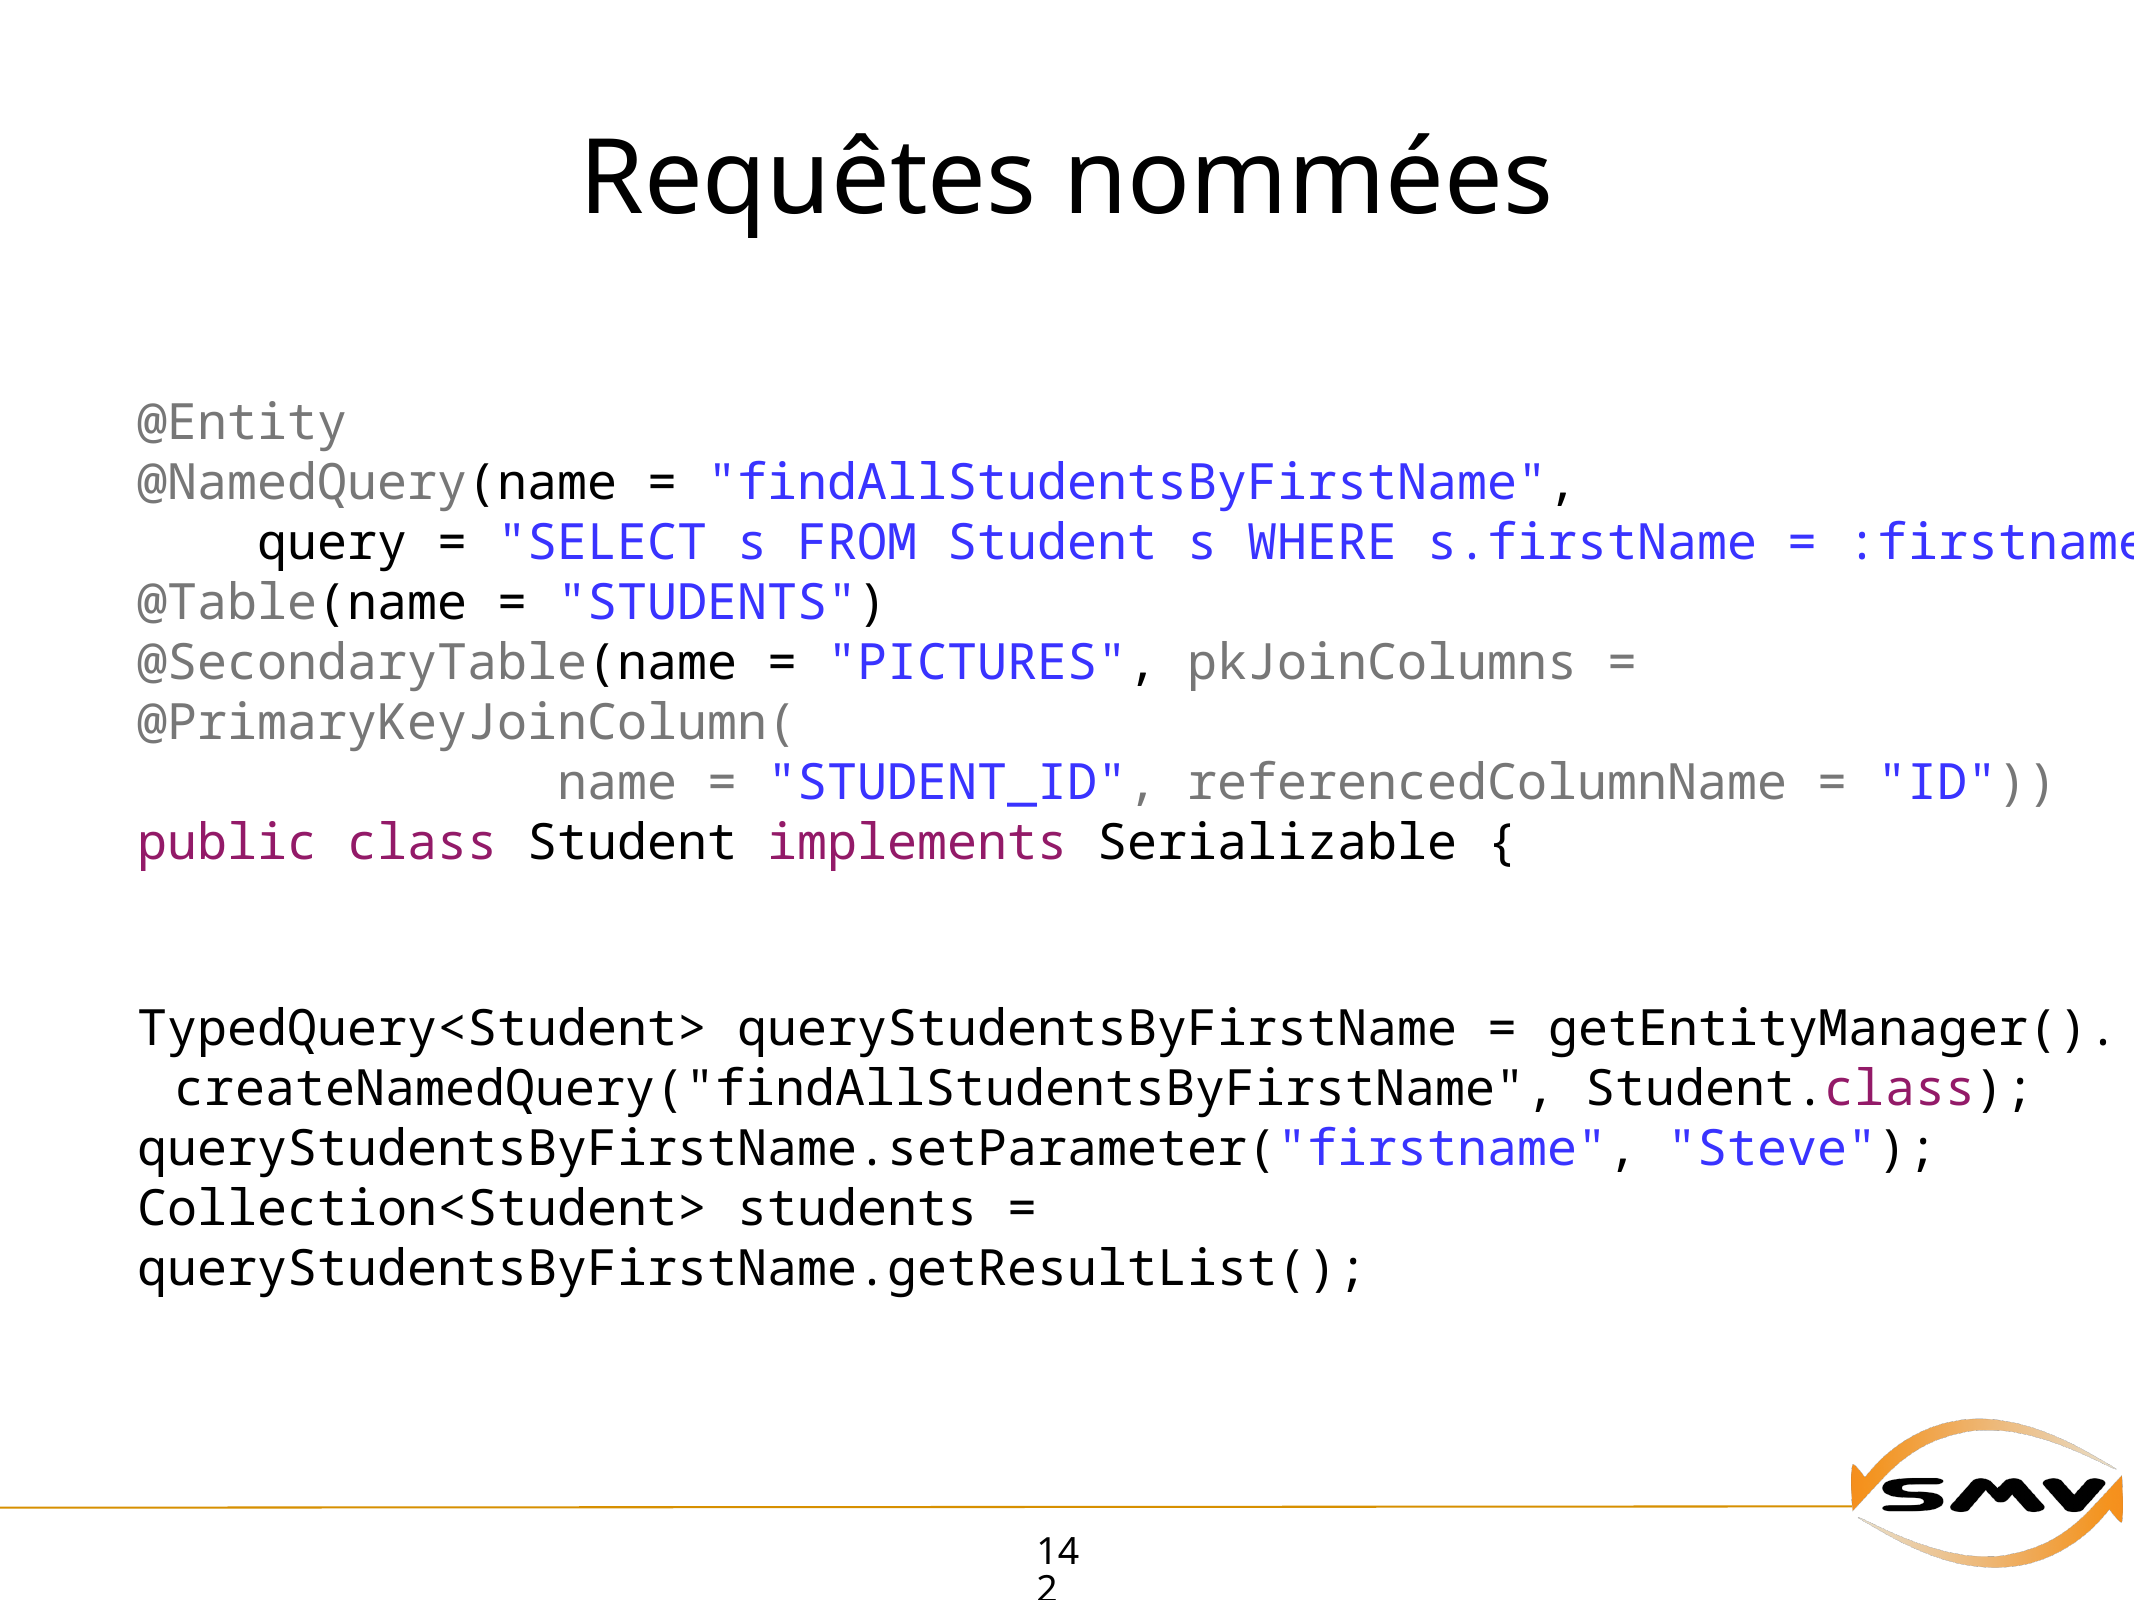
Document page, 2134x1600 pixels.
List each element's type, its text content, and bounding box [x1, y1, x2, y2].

text_box @Entity @NamedQuery(name = "findAllStudentsByFirstName", query = "SELECT s FROM Student s WHERE s.firstName = :firstname") @Table(name = "STUDENTS") @SecondaryTable(name = "PICTURES", pkJoinColumns = @PrimaryKeyJoinColumn( name = "STUDENT_ID", referencedColumnName = "ID")) public class Student implements Serializable { [129, 380, 2134, 878]
text_box TypedQuery<Student> queryStudentsByFirstName = getEntityManager(). createNamedQuery("findAllStudentsByFirstName", Student.class); queryStudentsByFirstName.setParameter("firstname", "Steve"); Collection<Student> students = queryStudentsByFirstName.getResultList(); [129, 987, 2134, 1305]
slide_number 142 [1027, 1518, 1104, 1580]
picture [1851, 1416, 2123, 1588]
title Requêtes nommées [207, 41, 1926, 303]
